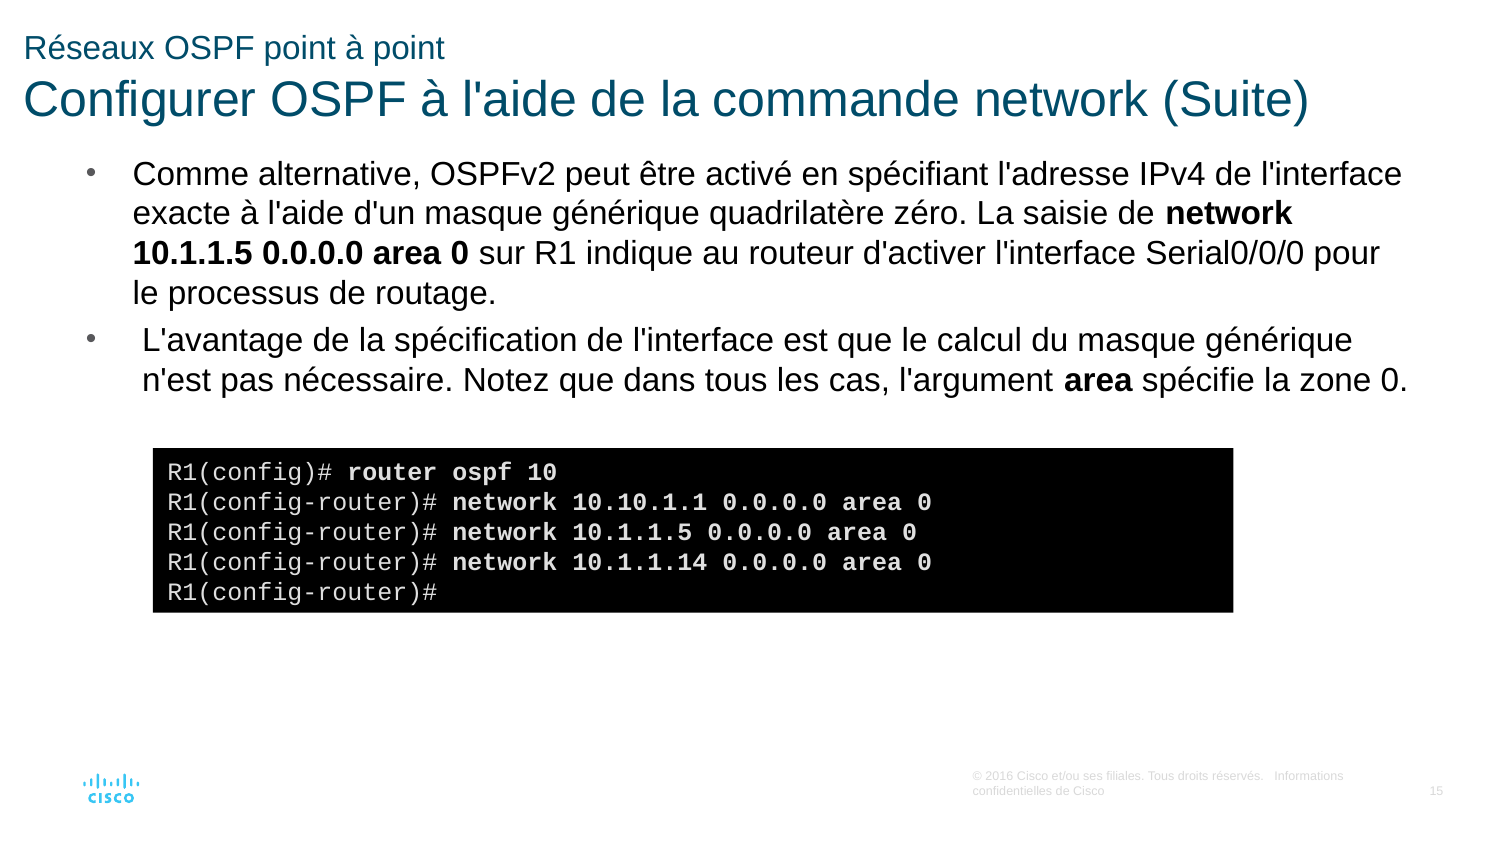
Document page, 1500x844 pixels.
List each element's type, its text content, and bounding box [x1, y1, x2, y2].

text_box R1(config)# router ospf 10 R1(config-router)# network 10.10.1.1 0.0.0.0 area 0 R1(config-router)# network 10.1.1.5 0.0.0.0 area 0 R1(config-router)# network 10.1.1.14 0.0.0.0 area 0 R1(config-router)# [152, 448, 1234, 613]
list Comme alternative, OSPFv2 peut être activé en spécifiant l'adresse IPv4 de l'interface exacte à l'aide d'un masque générique quadrilatère zéro. La saisie de network 10.1.1.5 0.0.0.0 area 0 sur R1 indique au routeur d'activer l'interface Serial0/0/0 pour le processus de routage. L'avantage de la spécification de l'interface est que le calcul du masque générique n'est pas nécessaire. Notez que dans tous les cas, l'argument area spécifie la zone 0. [70, 144, 1430, 463]
title Réseaux OSPF point à point Configurer OSPF à l'aide de la commande network (Suite) [8, 16, 1378, 137]
